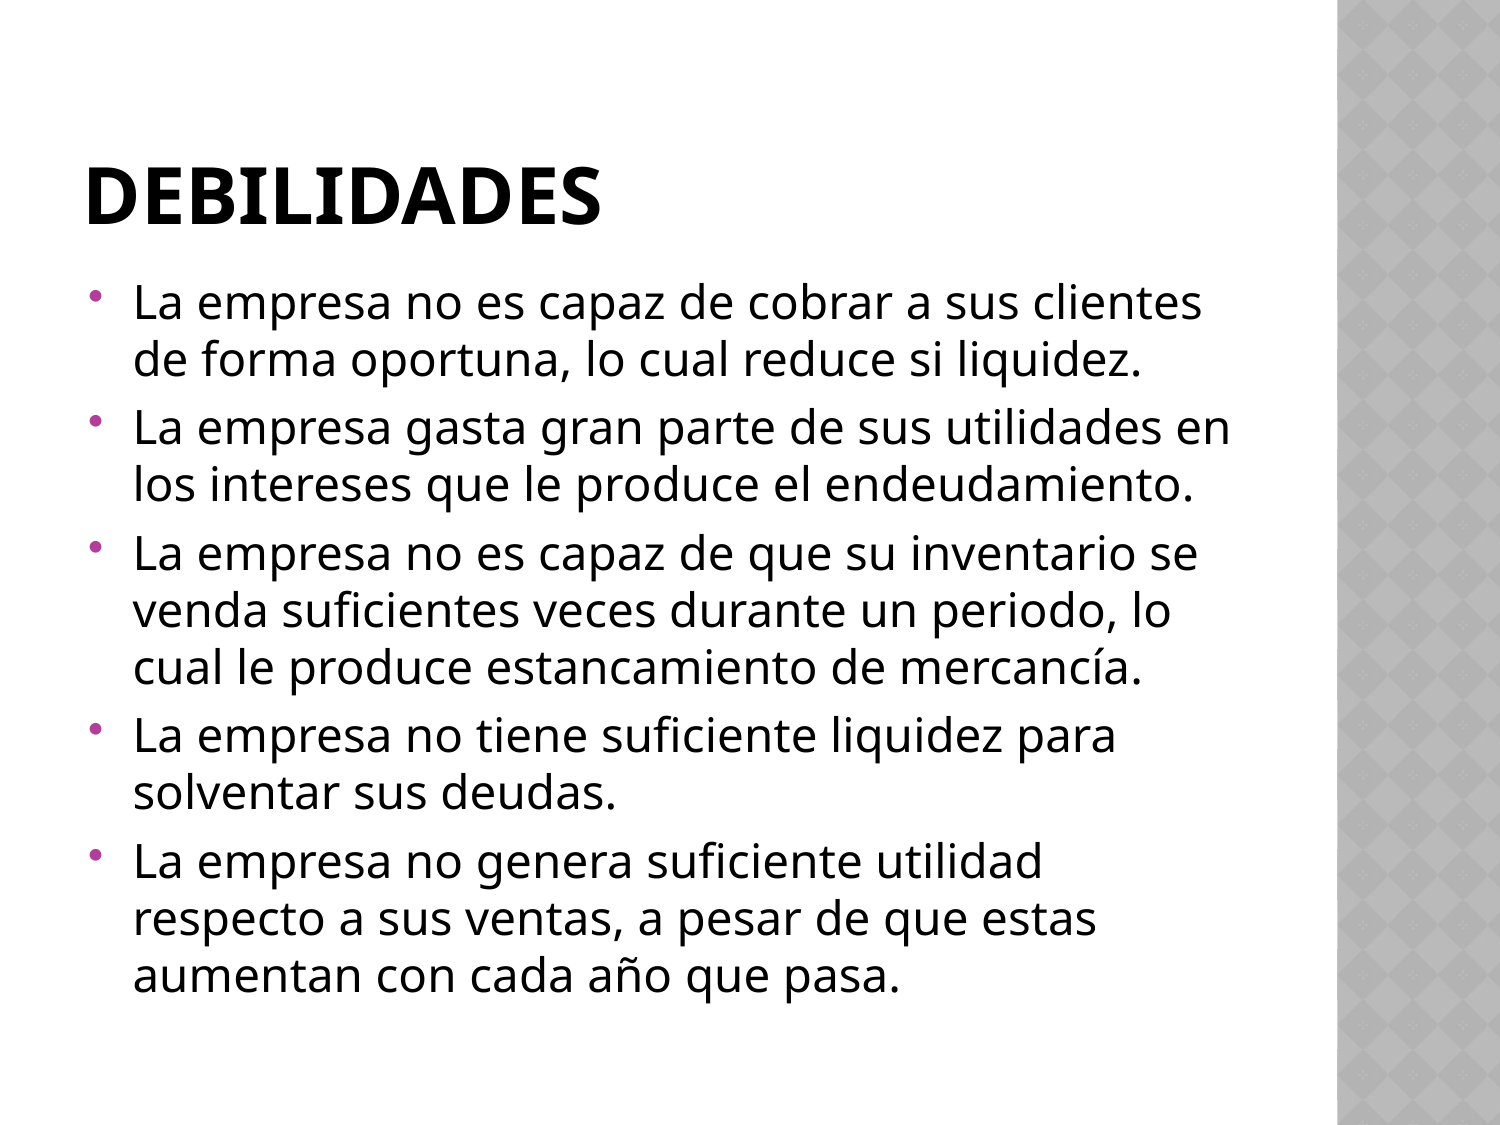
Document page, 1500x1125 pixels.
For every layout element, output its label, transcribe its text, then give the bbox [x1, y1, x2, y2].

title Debilidades [75, 52, 1263, 240]
list La empresa no es capaz de cobrar a sus clientes de forma oportuna, lo cual reduce si liquidez. La empresa gasta gran parte de sus utilidades en los intereses que le produce el endeudamiento. La empresa no es capaz de que su inventario se venda suficientes veces durante un periodo, lo cual le produce estancamiento de mercancía. La empresa no tiene suficiente liquidez para solventar sus deudas. La empresa no genera suficiente utilidad respecto a sus ventas, a pesar de que estas aumentan con cada año que pasa. [75, 264, 1263, 1059]
